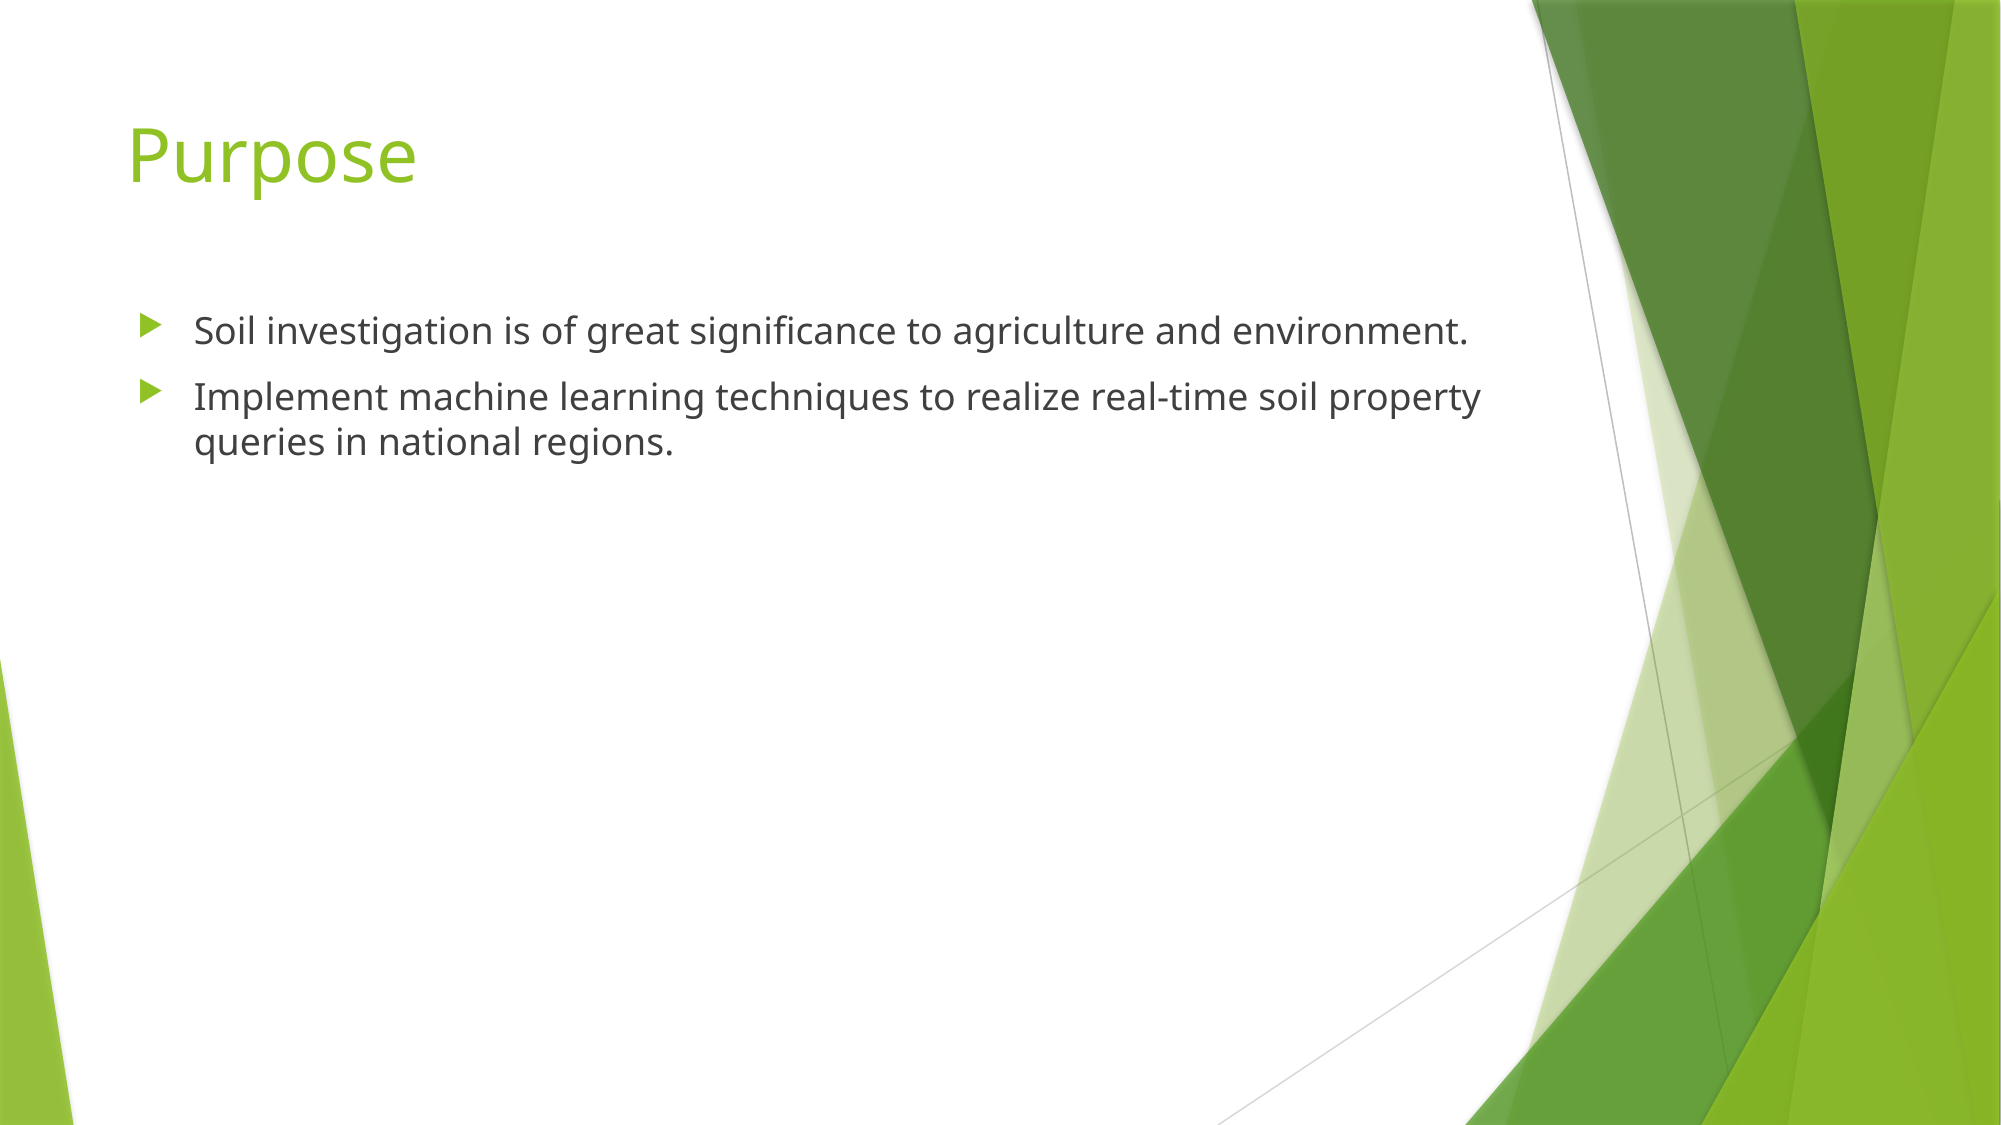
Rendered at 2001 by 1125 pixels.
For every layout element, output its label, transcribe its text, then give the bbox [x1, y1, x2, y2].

title Purpose [111, 99, 1522, 317]
list Soil investigation is of great significance to agriculture and environment. Implement machine learning techniques to realize real-time soil property queries in national regions. [122, 299, 1550, 1014]
